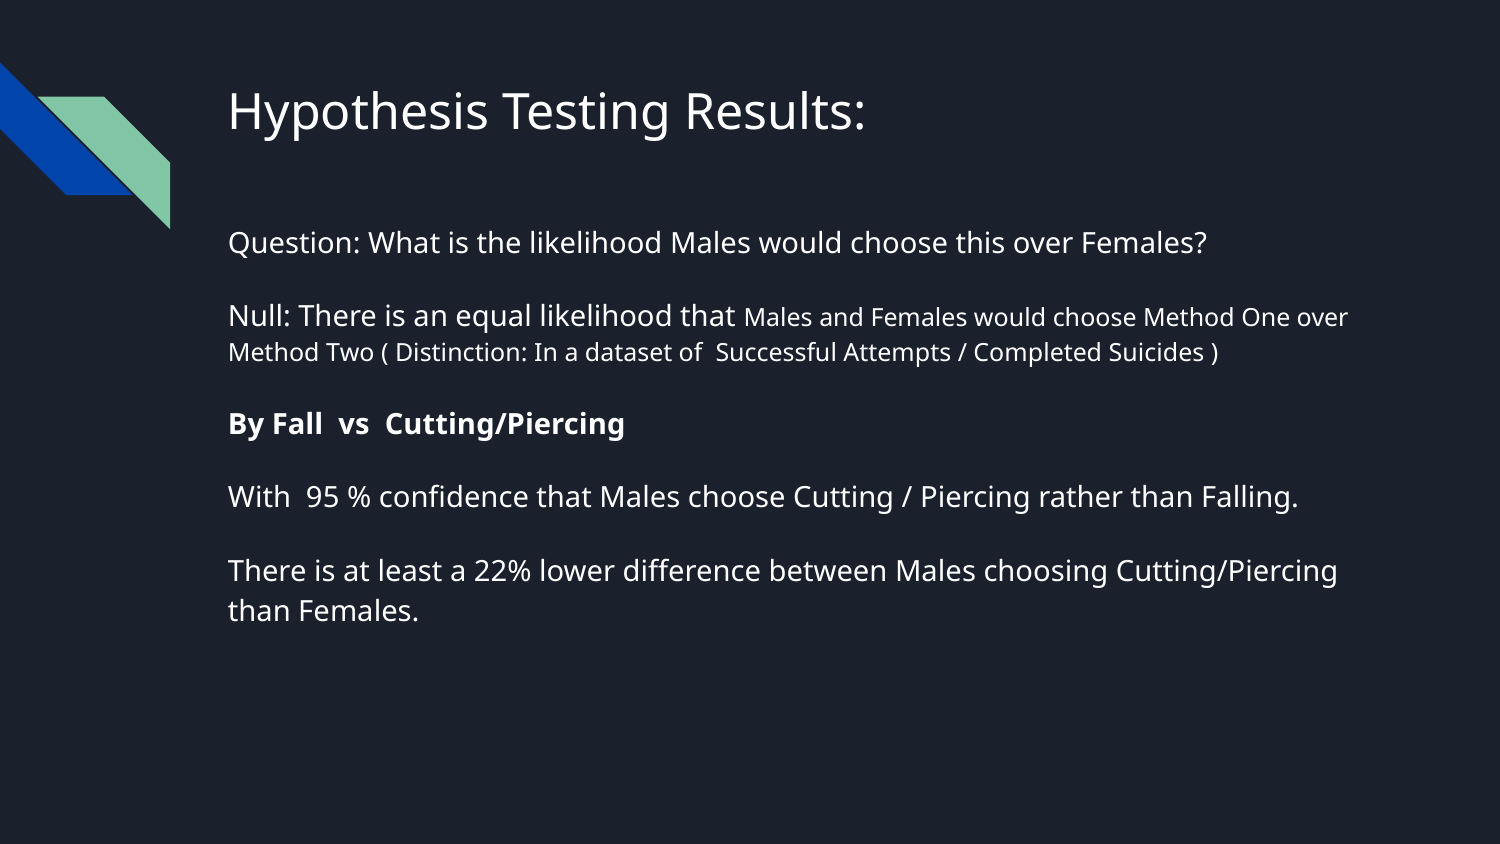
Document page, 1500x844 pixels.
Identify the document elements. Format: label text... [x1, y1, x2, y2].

list Question: What is the likelihood Males would choose this over Females? Null: There is an equal likelihood that Males and Females would choose Method One over Method Two ( Distinction: In a dataset of Successful Attempts / Completed Suicides ) By Fall vs Cutting/Piercing With 95 % confidence that Males choose Cutting / Piercing rather than Falling. There is at least a 22% lower difference between Males choosing Cutting/Piercing than Females. [212, 203, 1368, 760]
title Hypothesis Testing Results: [212, 64, 1368, 203]
